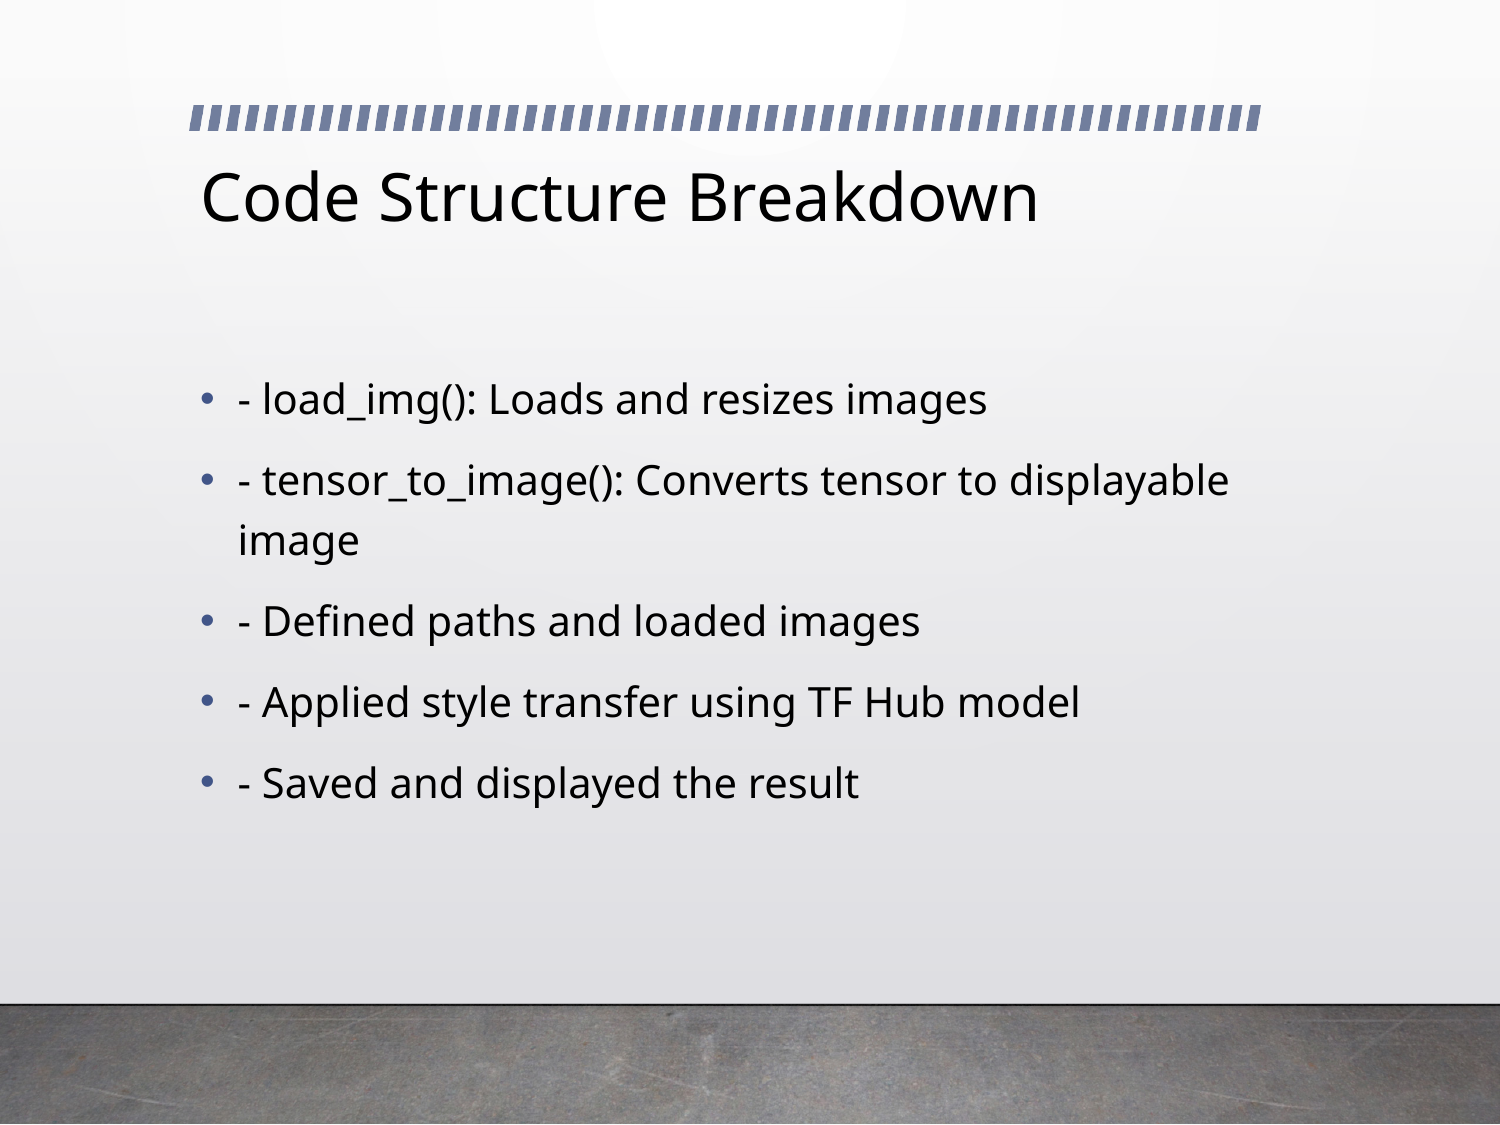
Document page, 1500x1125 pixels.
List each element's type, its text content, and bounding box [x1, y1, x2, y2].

picture [0, 1004, 1500, 1124]
title Code Structure Breakdown [185, 156, 1264, 329]
list - load_img(): Loads and resizes images - tensor_to_image(): Converts tensor to displayable image - Defined paths and loaded images - Applied style transfer using TF Hub model - Saved and displayed the result [185, 355, 1264, 895]
